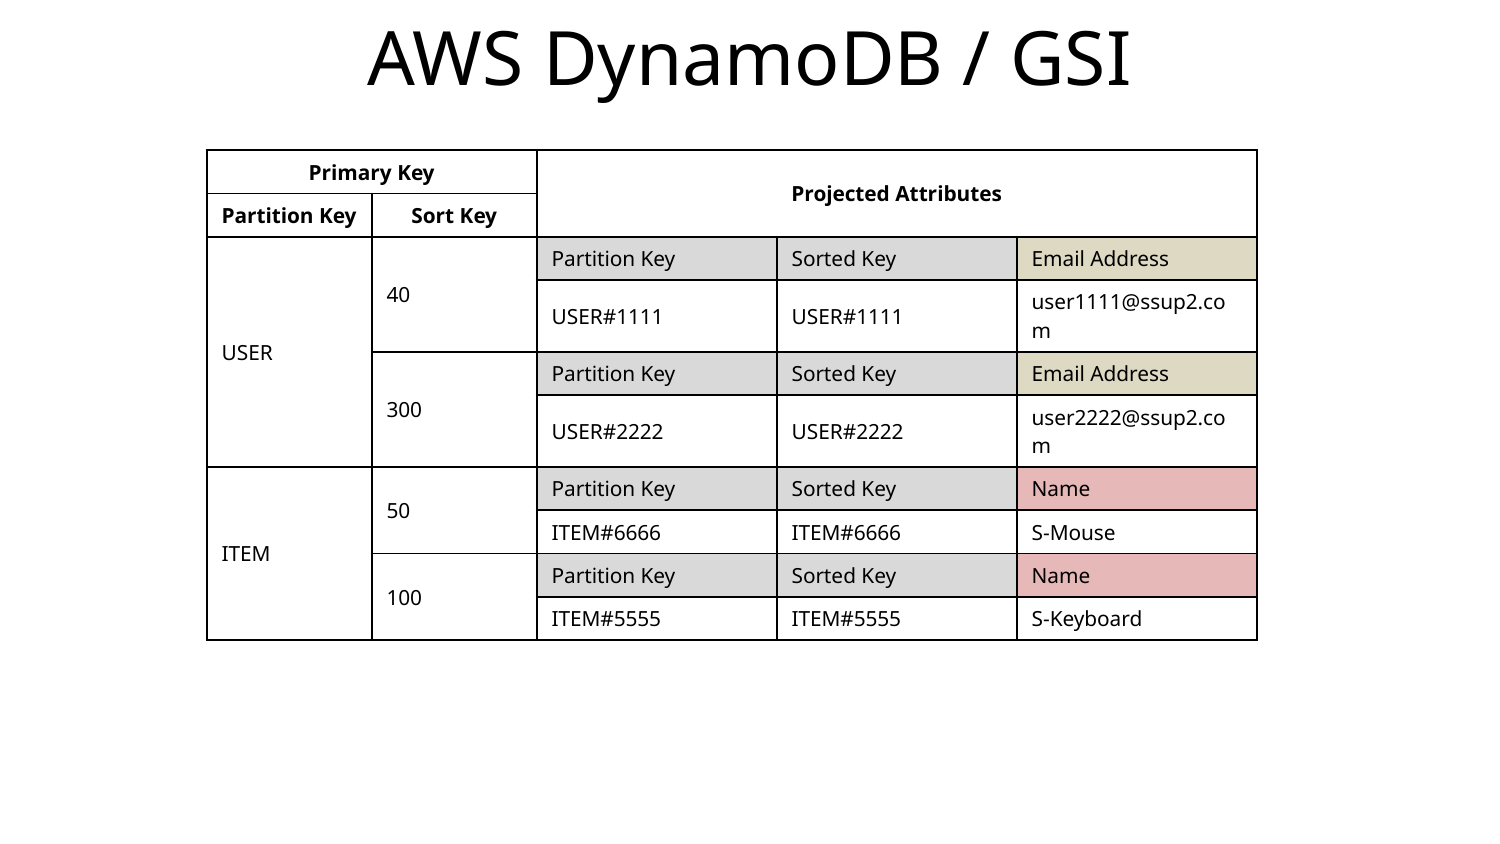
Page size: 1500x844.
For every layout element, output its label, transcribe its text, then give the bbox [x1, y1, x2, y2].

table_cell 300 [373, 353, 536, 466]
table_cell Sorted Key [778, 353, 1016, 394]
table_cell Name [1018, 554, 1256, 596]
table_cell Sorted Key [778, 468, 1016, 509]
table_cell 100 [373, 554, 536, 639]
table_cell Partition Key [538, 238, 776, 279]
table_cell S-Mouse [1018, 511, 1256, 553]
table_cell Partition Key [538, 468, 776, 509]
table_cell USER#2222 [538, 396, 776, 466]
table_cell Email Address [1018, 238, 1256, 279]
title AWS DynamoDB / GSI [75, 0, 1425, 115]
table_cell USER#1111 [778, 281, 1016, 351]
table_cell ITEM#6666 [538, 511, 776, 553]
table_cell Email Address [1018, 353, 1256, 394]
table_cell ITEM#6666 [778, 511, 1016, 553]
table_cell ITEM [208, 468, 371, 639]
table_cell Name [1018, 468, 1256, 509]
table_cell Sort Key [373, 194, 536, 236]
table_cell USER [208, 238, 371, 466]
table_cell user2222@ssup2.com [1018, 396, 1256, 466]
table_cell ITEM#5555 [538, 598, 776, 639]
table_cell ITEM#5555 [778, 598, 1016, 639]
table_cell S-Keyboard [1018, 598, 1256, 639]
table_header Primary Key [208, 151, 536, 193]
table_cell Partition Key [538, 554, 776, 596]
table_cell USER#1111 [538, 281, 776, 351]
table_cell 50 [373, 468, 536, 553]
table_cell USER#2222 [778, 396, 1016, 466]
table_cell Partition Key [538, 353, 776, 394]
table_cell user1111@ssup2.com [1018, 281, 1256, 351]
table_cell Sorted Key [778, 554, 1016, 596]
table_header Projected Attributes [538, 151, 1256, 236]
table_cell Sorted Key [778, 238, 1016, 279]
table_cell Partition Key [208, 194, 371, 236]
table_cell 40 [373, 238, 536, 351]
